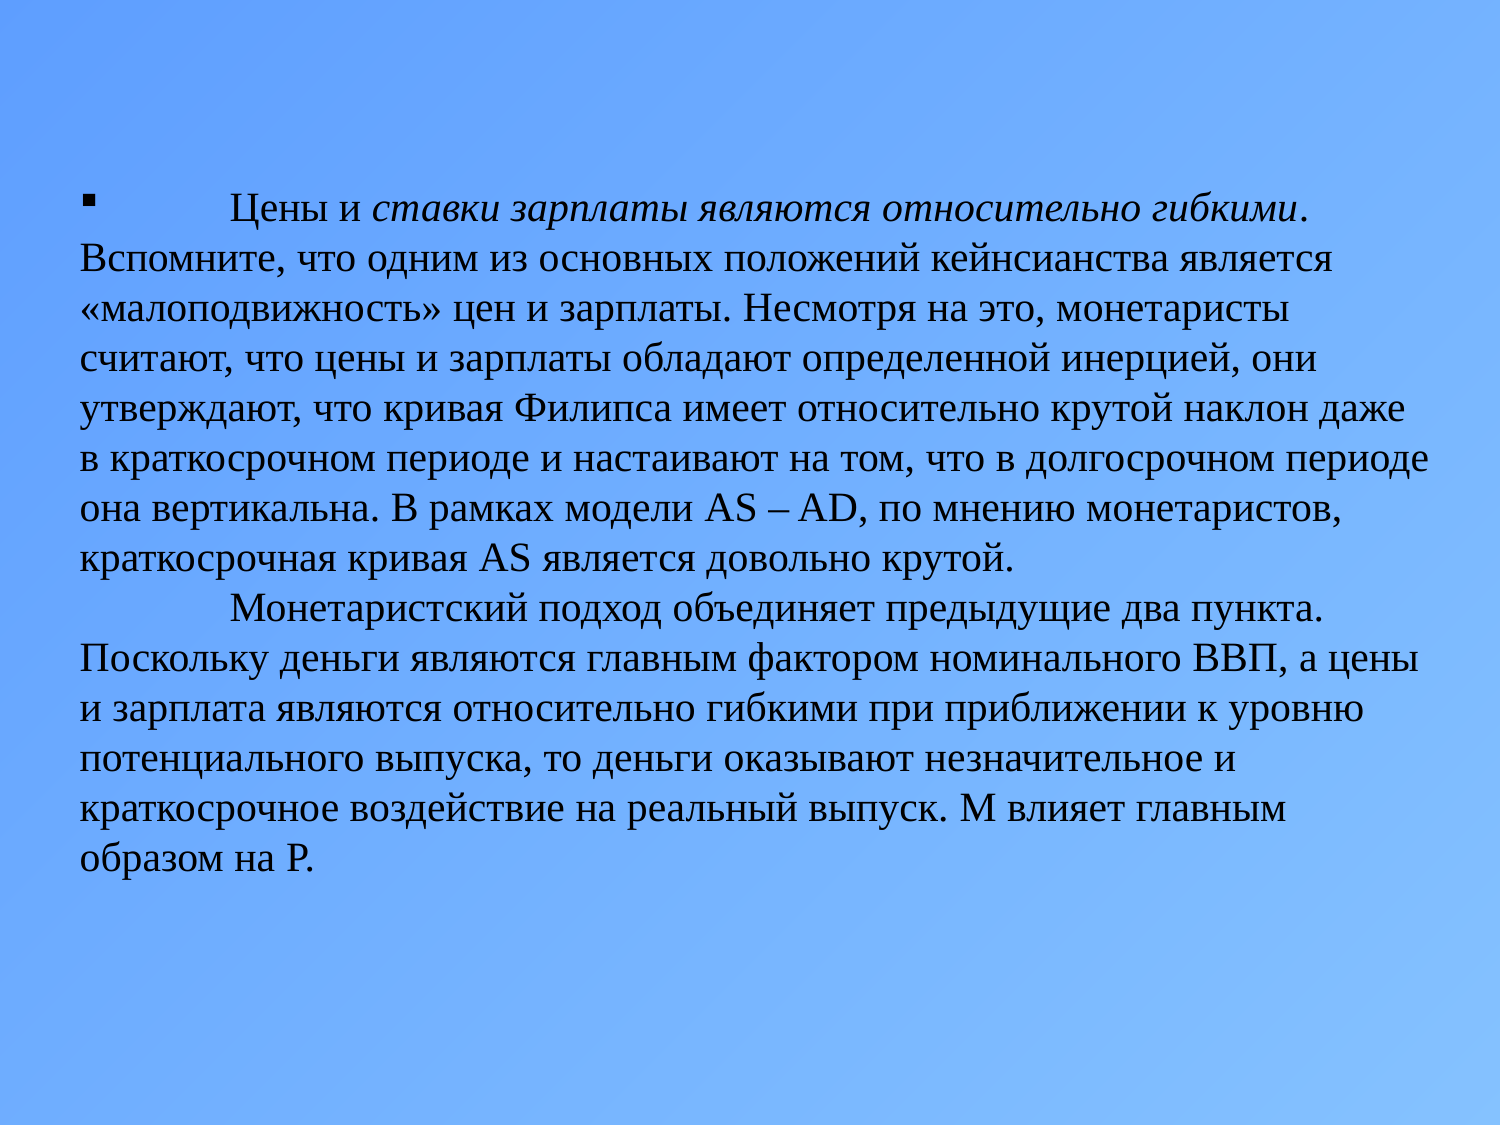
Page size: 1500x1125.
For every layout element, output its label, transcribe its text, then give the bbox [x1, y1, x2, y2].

text_box Цены и ставки зарплаты являются относительно гибкими. Вспомните, что одним из основных положений кейнсианства является «малоподвижность» цен и зарплаты. Несмотря на это, монетаристы считают, что цены и зарплаты обладают определенной инерцией, они утверждают, что кривая Филипса имеет относительно крутой наклон даже в краткосрочном периоде и настаивают на том, что в долгосрочном периоде она вертикальна. В рамках модели AS – AD, по мнению монетаристов, краткосрочная кривая AS является довольно крутой. Монетаристский подход объединяет предыдущие два пункта. Поскольку деньги являются главным фактором номинального ВВП, а цены и зарплата являются относительно гибкими при приближении к уровню потенциального выпуска, то деньги оказывают незначительное и краткосрочное воздействие на реальный выпуск. M влияет главным образом на P. [64, 172, 1447, 888]
